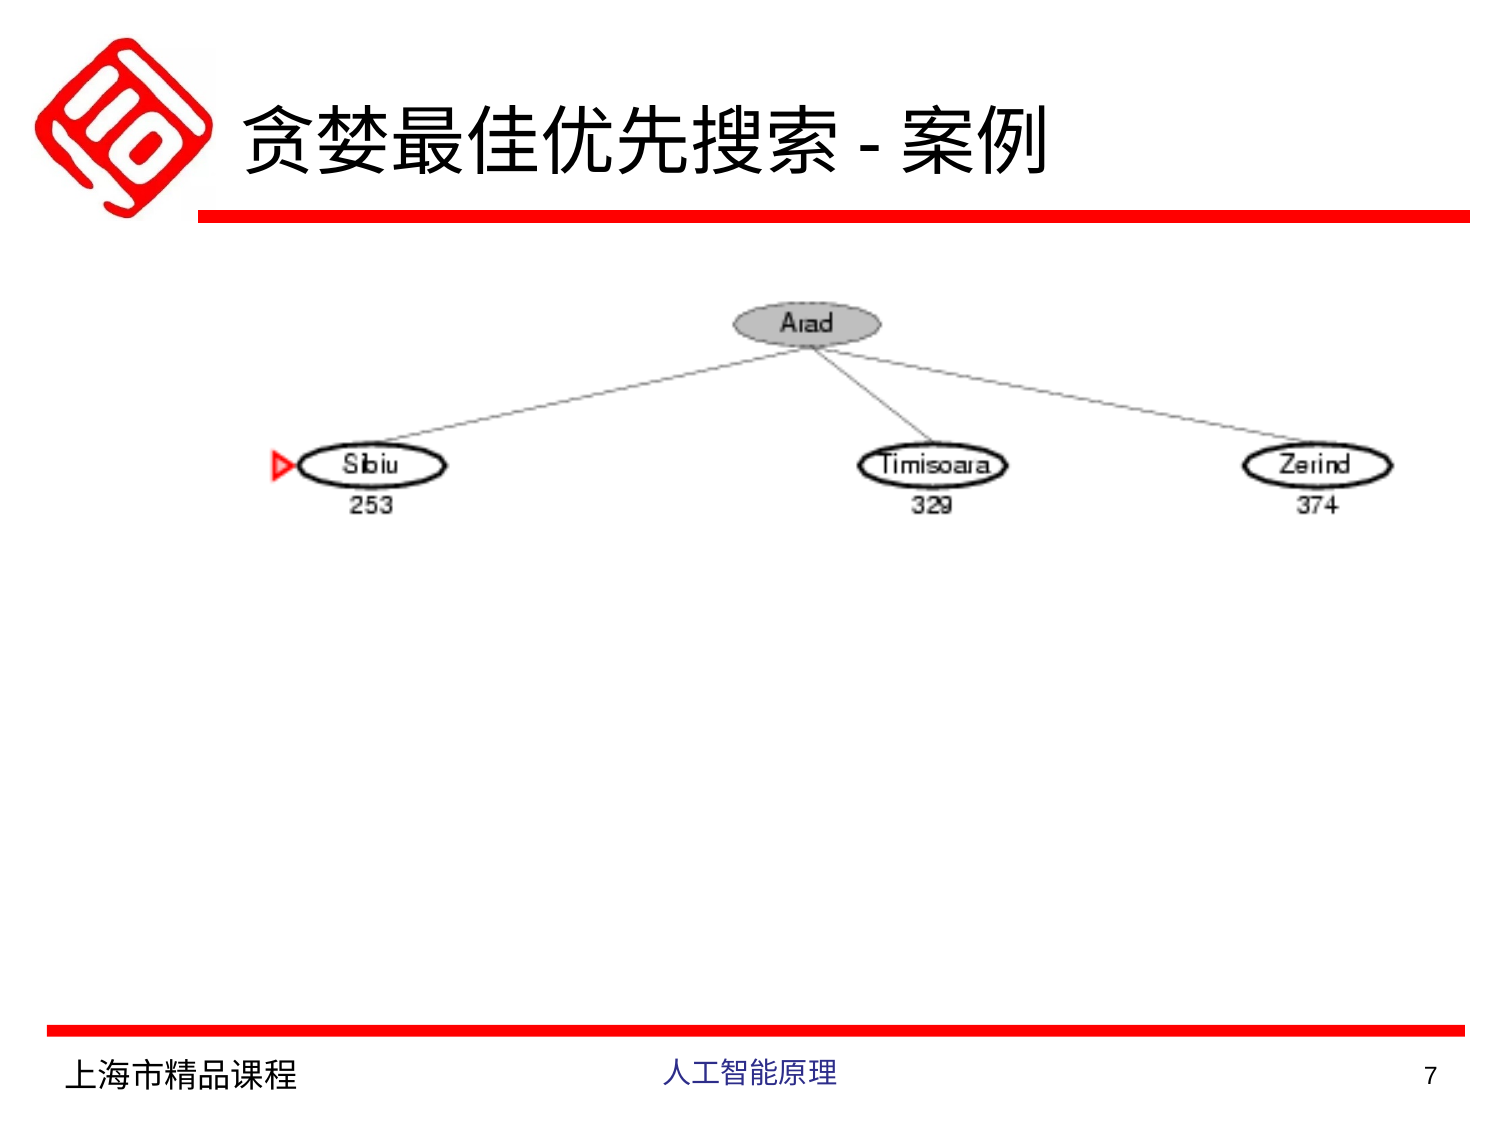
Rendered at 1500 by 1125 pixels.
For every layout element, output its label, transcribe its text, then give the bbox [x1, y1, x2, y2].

slide_number 上海市精品课程 [50, 1046, 450, 1125]
picture [0, 290, 1427, 817]
footer 人工智能原理 [512, 1046, 988, 1125]
picture [31, 34, 216, 221]
slide_number 7 [1287, 1051, 1454, 1088]
title 贪婪最佳优先搜索-案例 [225, 45, 1425, 233]
